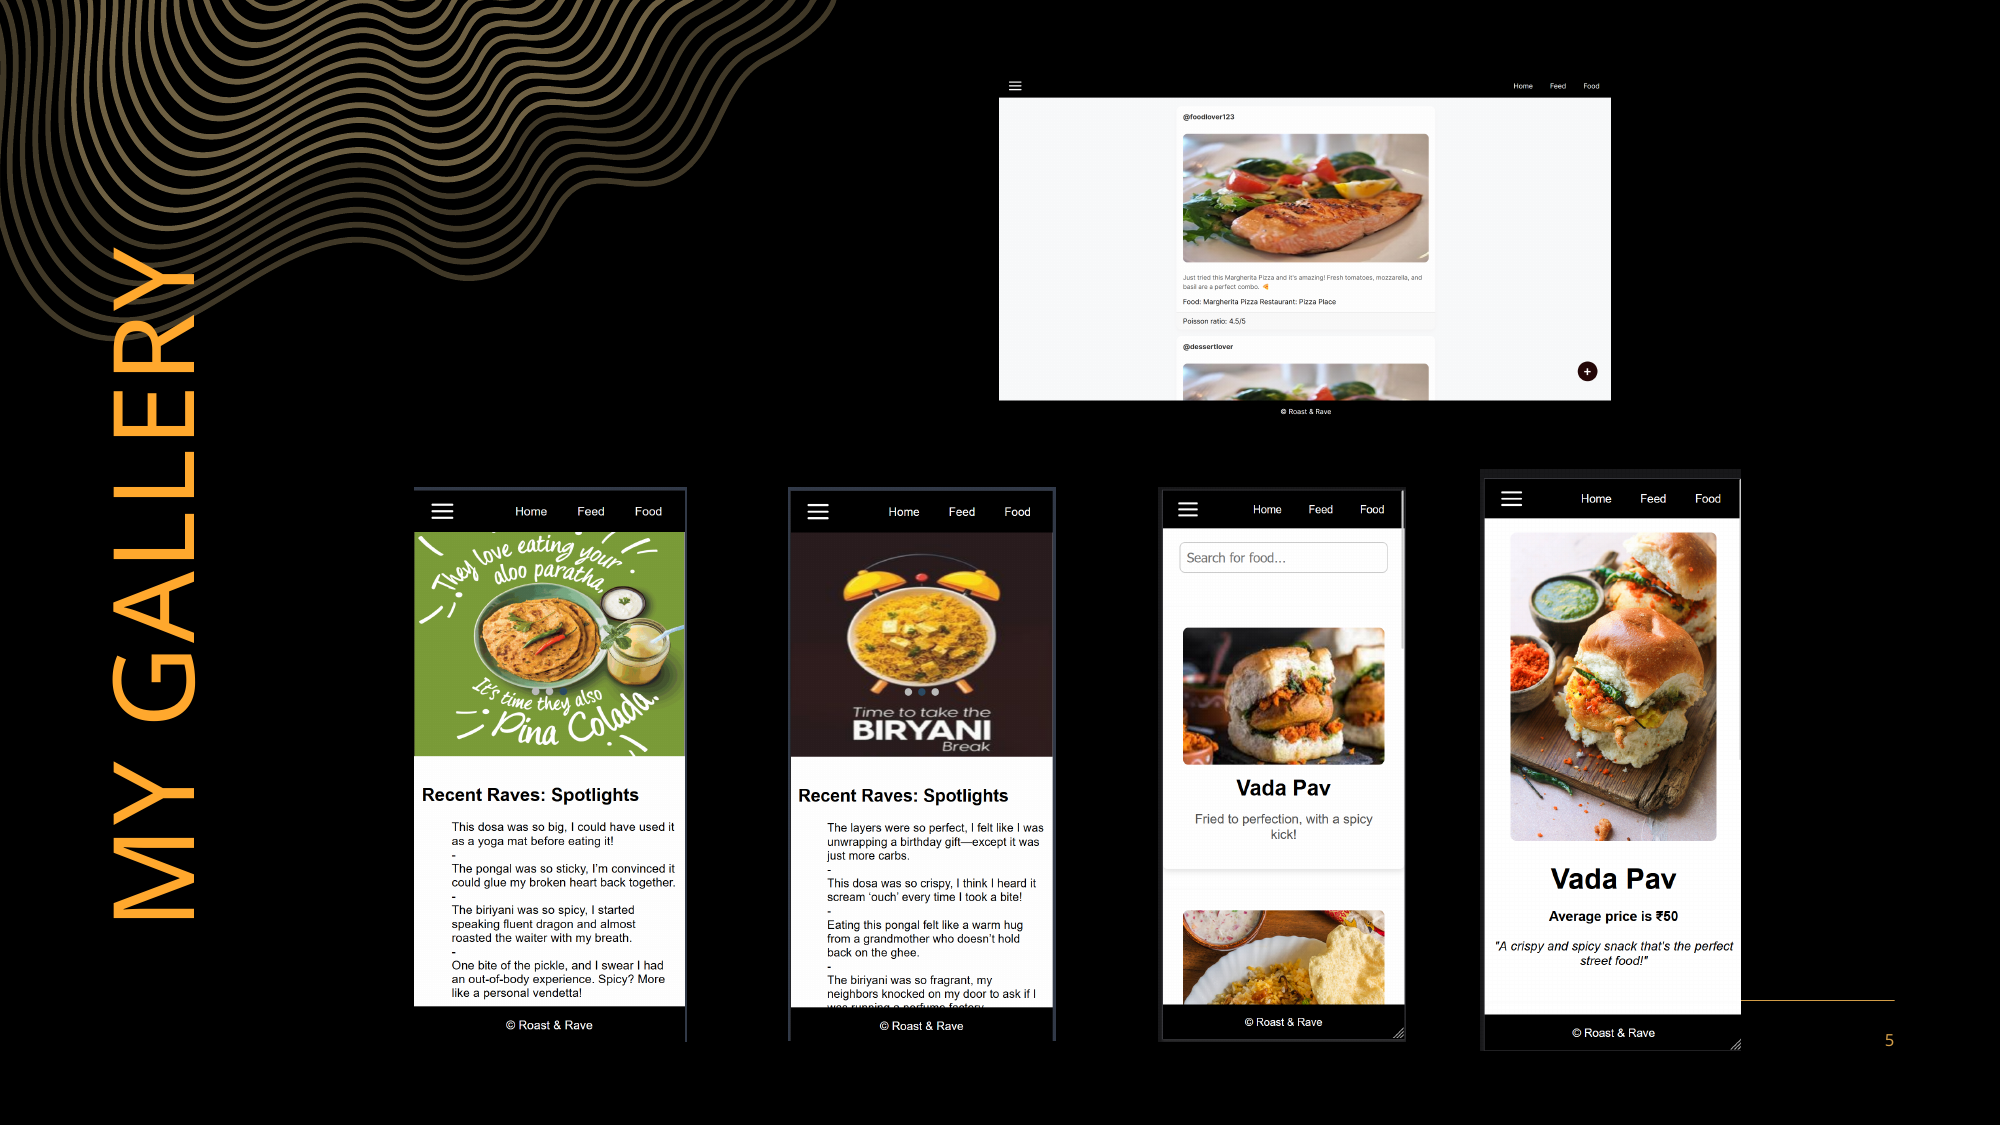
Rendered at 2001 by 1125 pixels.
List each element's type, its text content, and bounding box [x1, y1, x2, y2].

picture [1480, 469, 1741, 1051]
slide_number 5 [1845, 1001, 1895, 1082]
picture [788, 487, 1056, 1041]
picture [414, 487, 687, 1042]
picture [1158, 487, 1406, 1042]
title My Gallery [105, 182, 306, 945]
picture [999, 74, 1611, 422]
